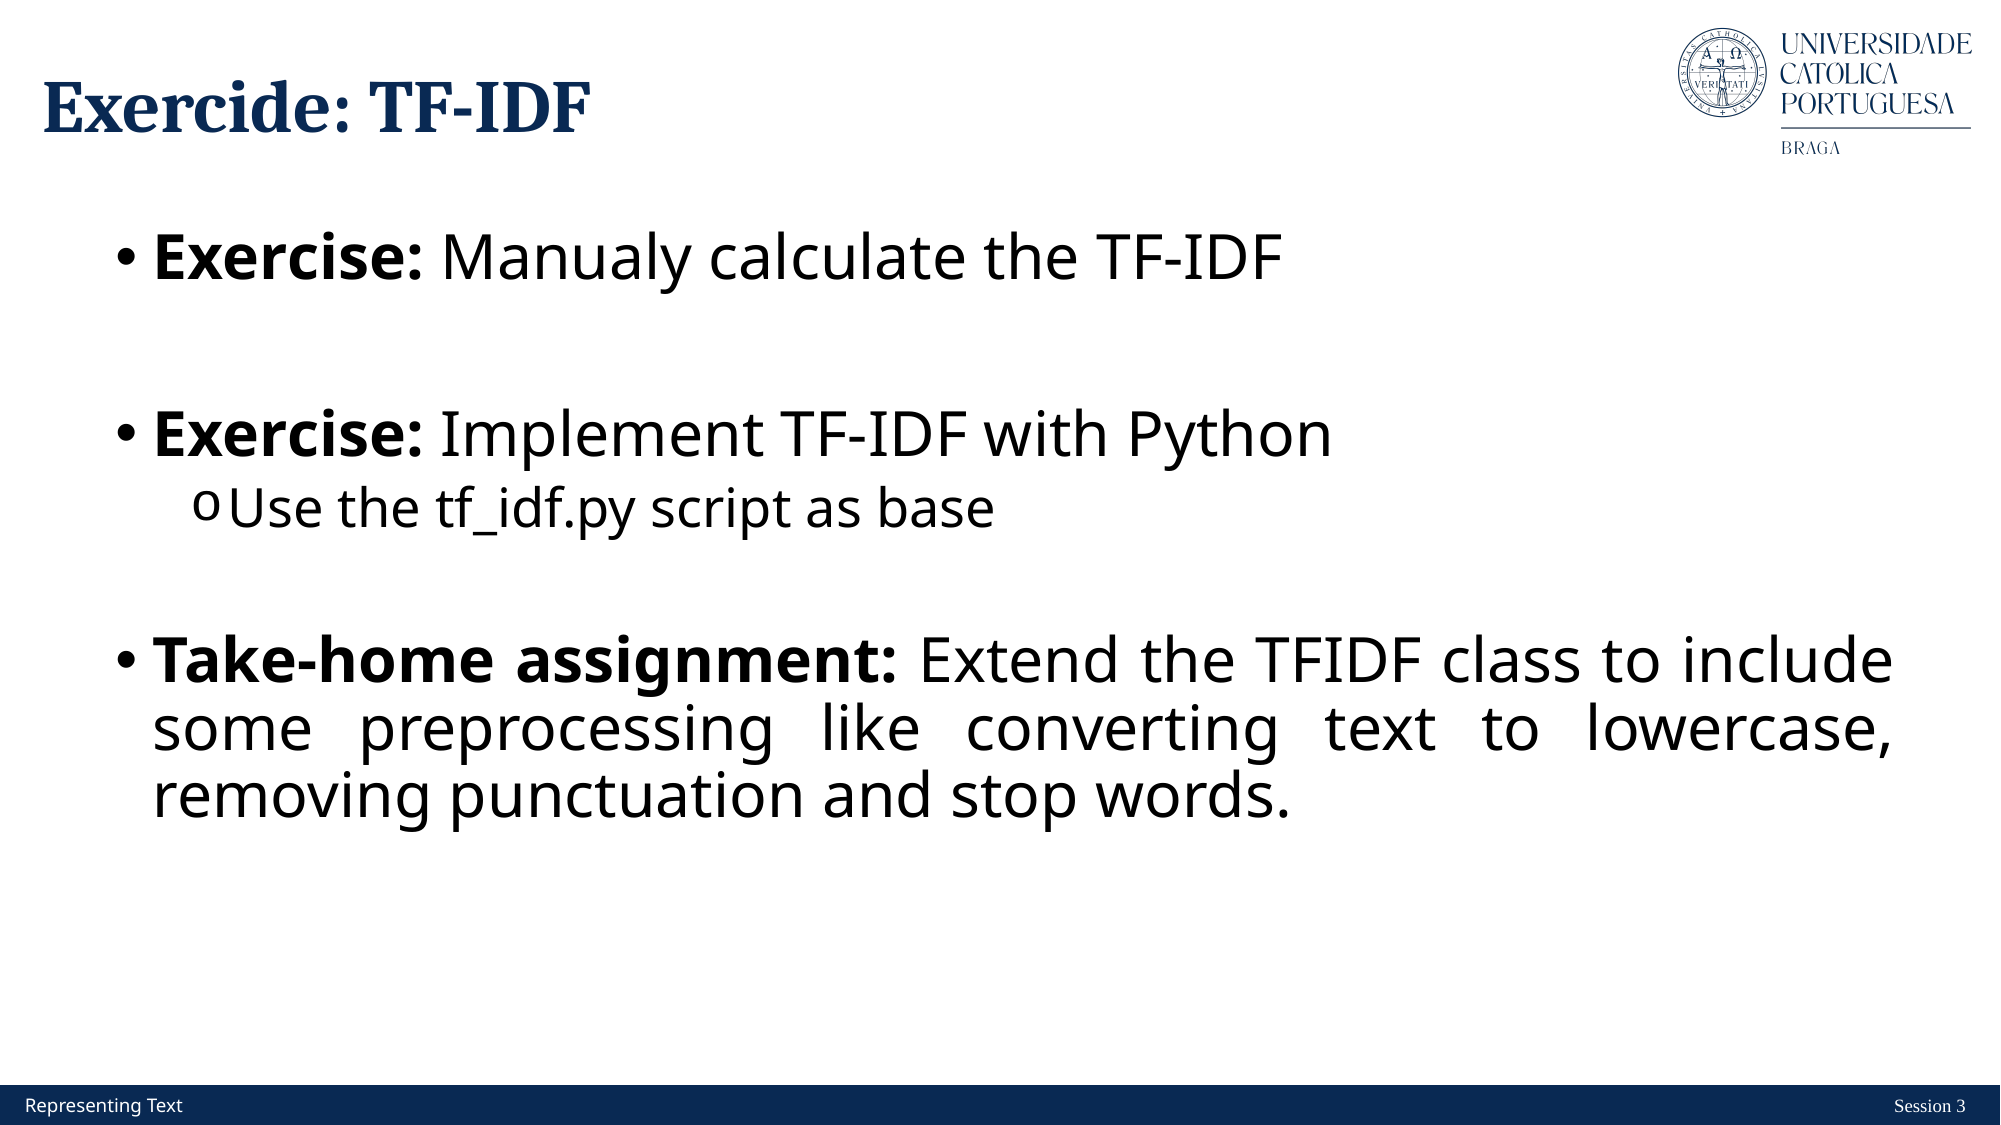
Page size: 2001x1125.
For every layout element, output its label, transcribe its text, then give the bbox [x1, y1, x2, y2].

text_box Representing Text [9, 1086, 865, 1125]
picture [1672, 18, 1982, 163]
text_box [0, 1085, 2000, 1125]
title Exercide: TF-IDF [27, 0, 1753, 218]
text_box Exercise: Manualy calculate the TF-IDF Exercise: Implement TF-IDF with Python Use the tf_idf.py script as base Take-home assignment: Extend the TFIDF class to include some preprocessing like converting text to lowercase, removing punctuation and stop words. [100, 218, 1912, 1046]
text_box Session 3 [865, 1086, 1981, 1125]
